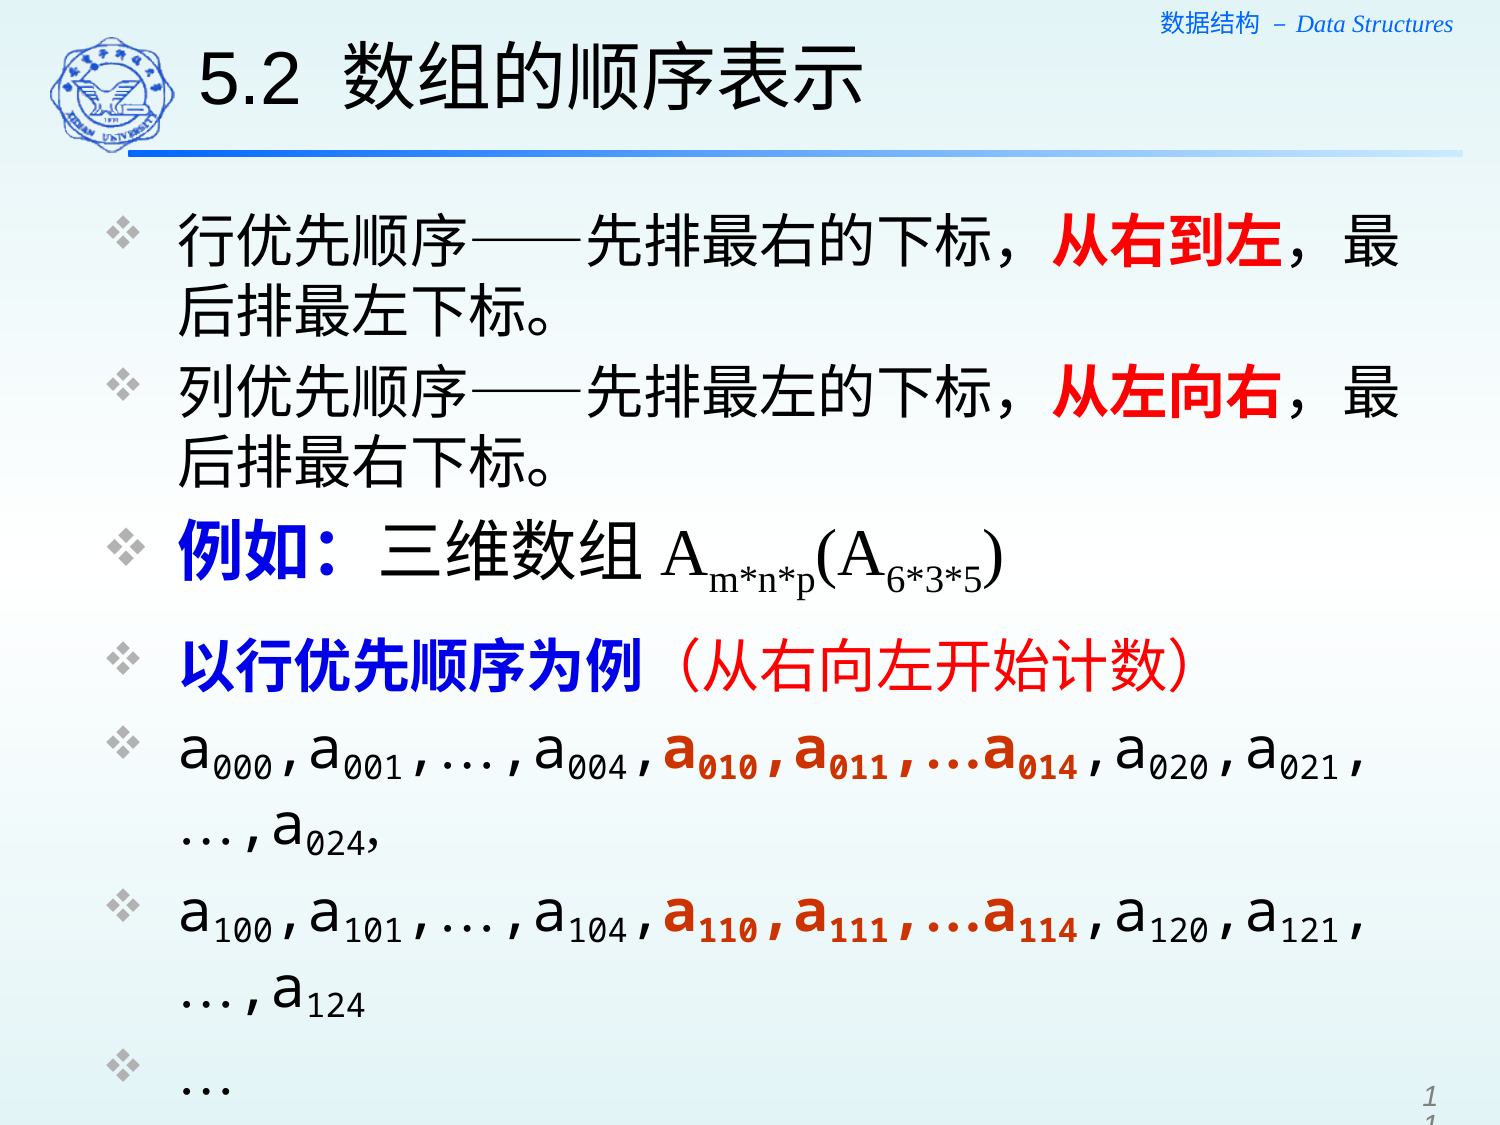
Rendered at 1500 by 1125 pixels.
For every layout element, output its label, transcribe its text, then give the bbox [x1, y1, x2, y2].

slide_number 11 [1362, 1062, 1463, 1113]
text_box 行优先顺序——先排最右的下标，从右到左，最后排最左下标。 列优先顺序——先排最左的下标，从左向右，最后排最右下标。 例如：三维数组Am*n*p(A6*3*5) [87, 196, 1463, 608]
title 5.2 数组的顺序表示 [183, 56, 1132, 126]
text_box 以行优先顺序为例（从右向左开始计数） a000,a001,…,a004,a010,a011,…a014,a020,a021,…,a024, a100,a101,…,a104,a110,a111,…a114,a120,a121,…,a124 … a500,a501,…,a504,a510,a511,…a514,a520,a521,…,a524 [87, 621, 1500, 1125]
picture [50, 37, 175, 153]
